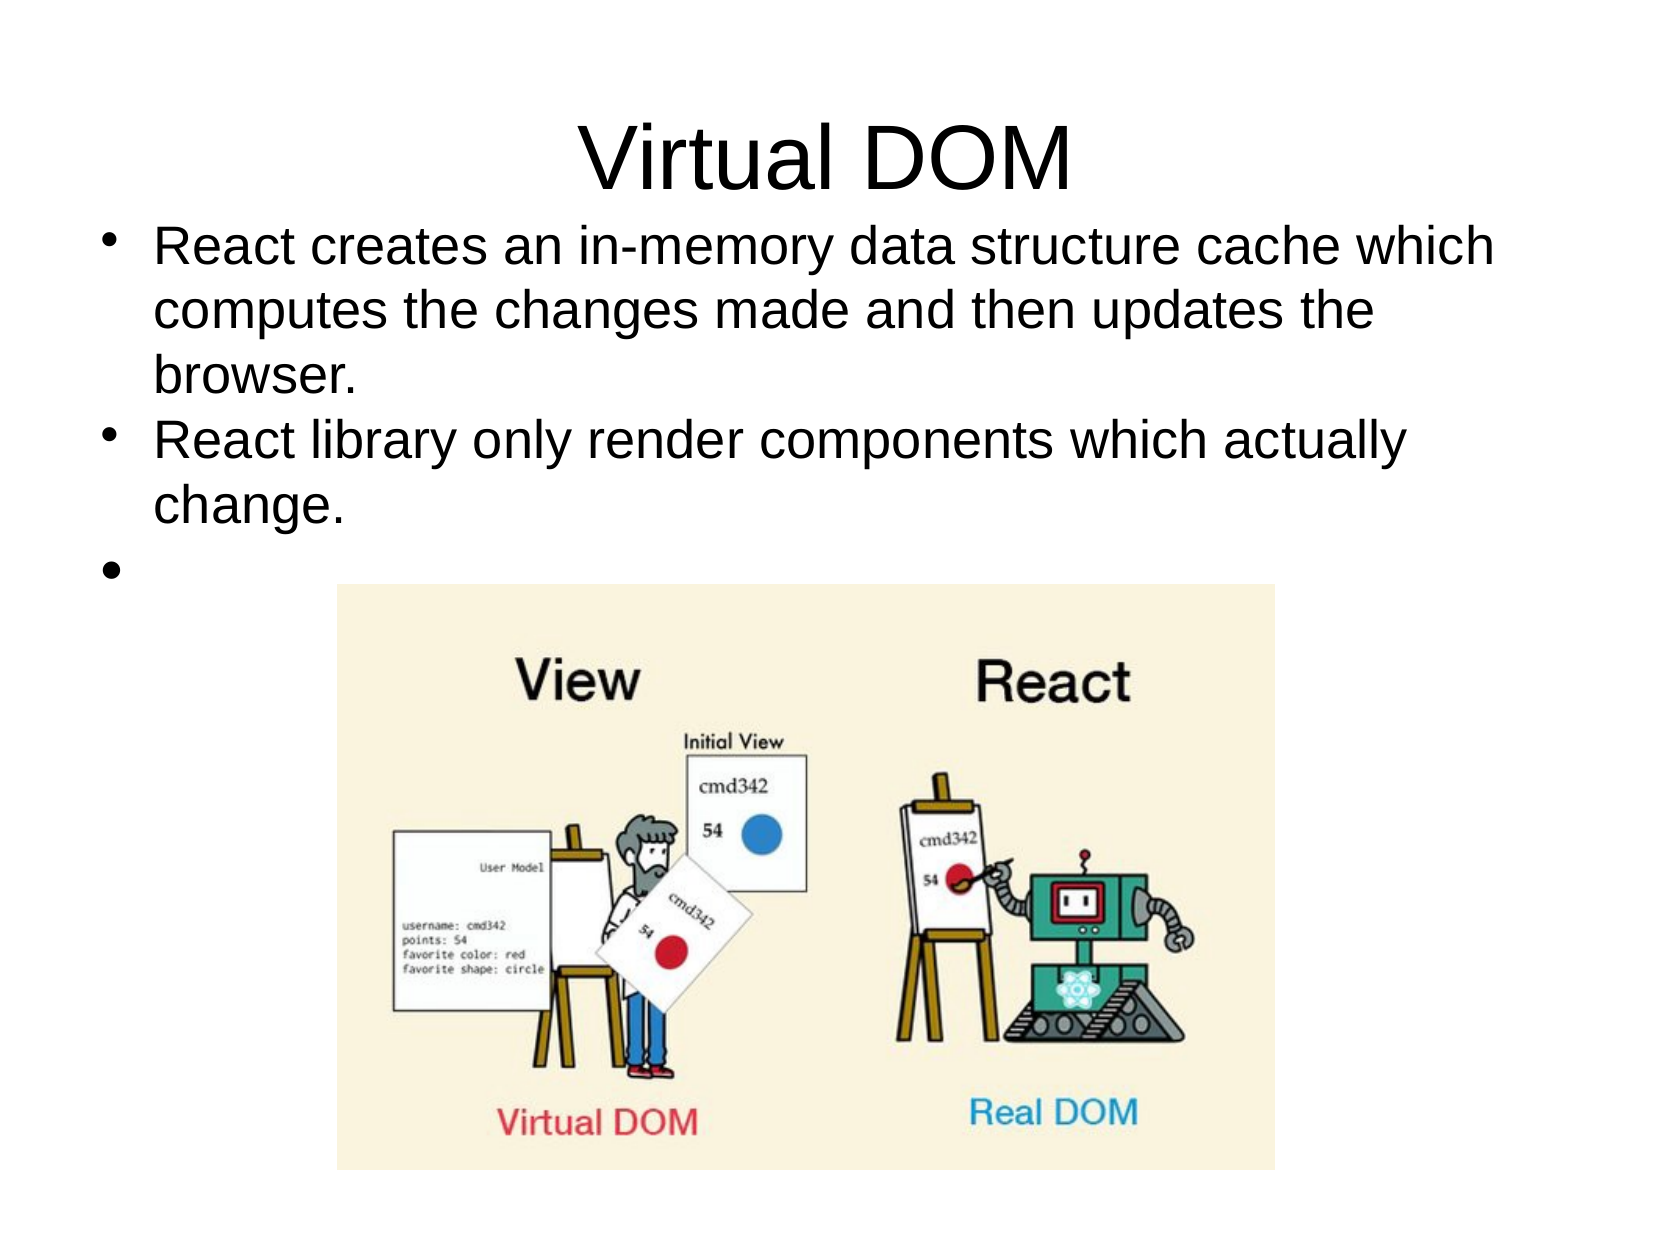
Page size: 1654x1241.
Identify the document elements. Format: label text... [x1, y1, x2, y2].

text_box React creates an in-memory data structure cache which computes the changes made and then updates the browser. React library only render components which actually change. [82, 209, 1571, 585]
text_box Virtual DOM [82, 49, 1571, 209]
picture [337, 584, 1276, 1170]
